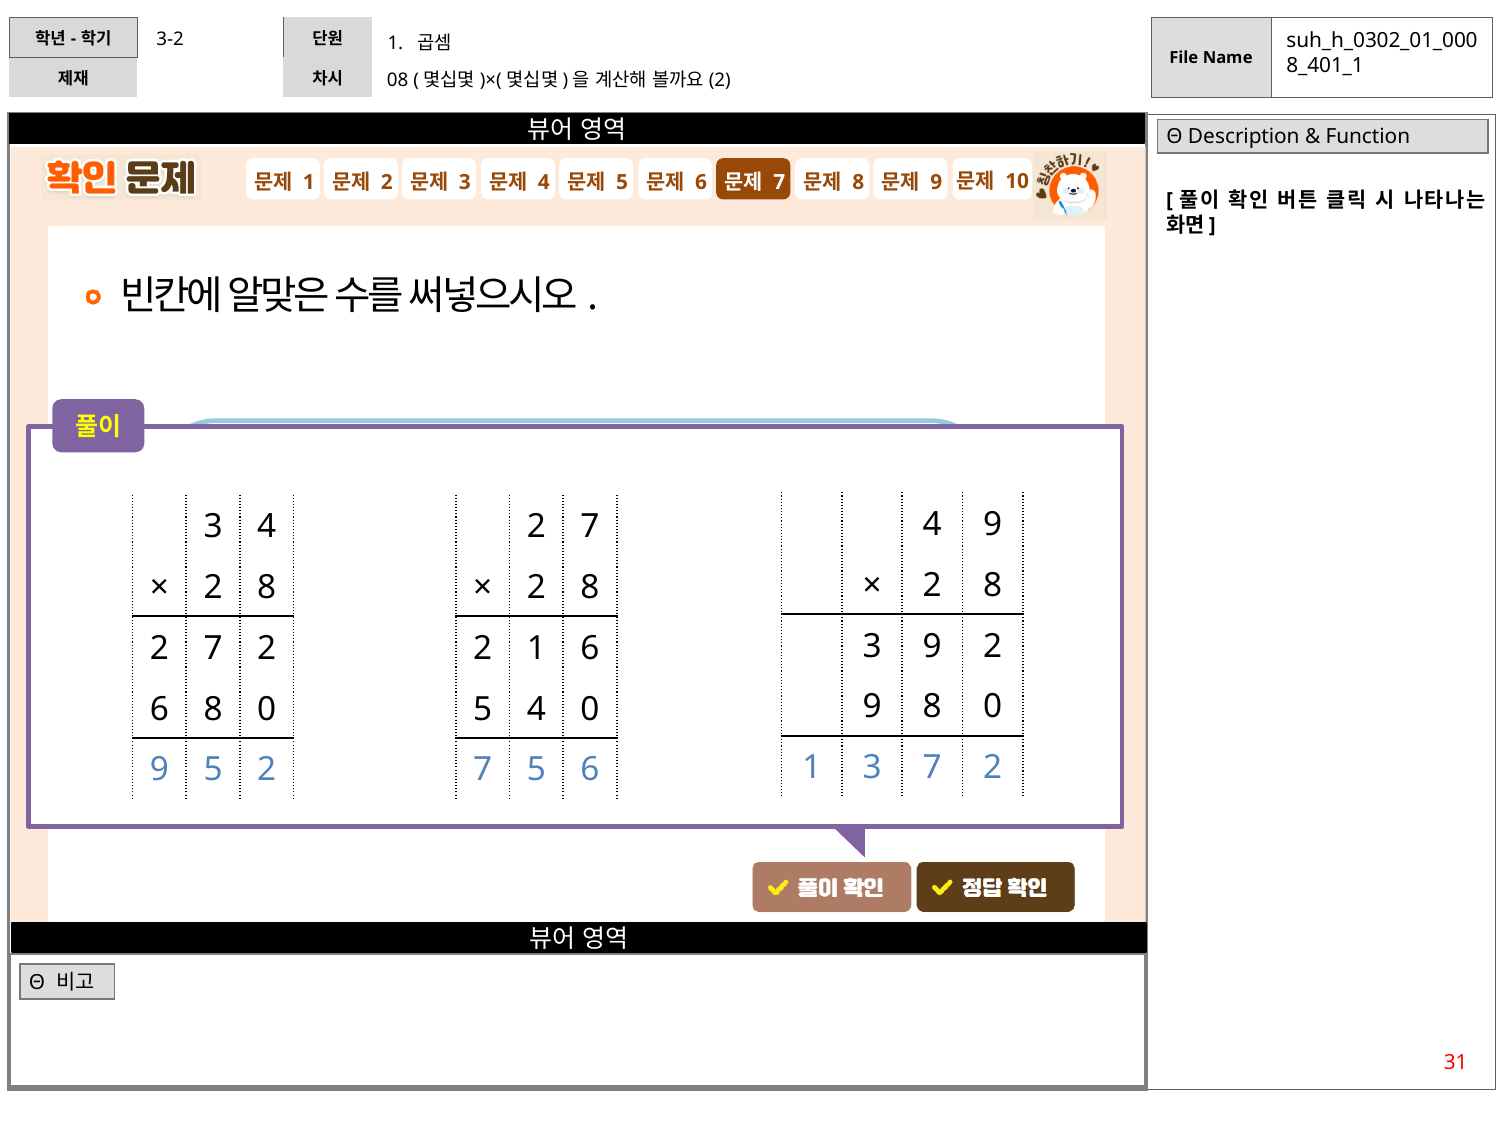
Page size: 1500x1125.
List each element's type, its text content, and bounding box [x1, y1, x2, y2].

picture [749, 858, 912, 914]
picture [82, 285, 103, 307]
picture [41, 154, 201, 200]
text_box 빈칸에 알맞은 수를 써넣으시오. [105, 263, 1109, 326]
picture [915, 858, 1078, 913]
table_header Θ Description & Function [1158, 120, 1487, 152]
text_box suh_h_0302_01_0008_401_1 [1271, 18, 1500, 84]
text_box [풀이 확인 버튼 클릭 시 나타나는 화면] [1151, 179, 1500, 319]
picture [1033, 151, 1107, 220]
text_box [28, 398, 1123, 858]
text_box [239, 147, 1052, 200]
